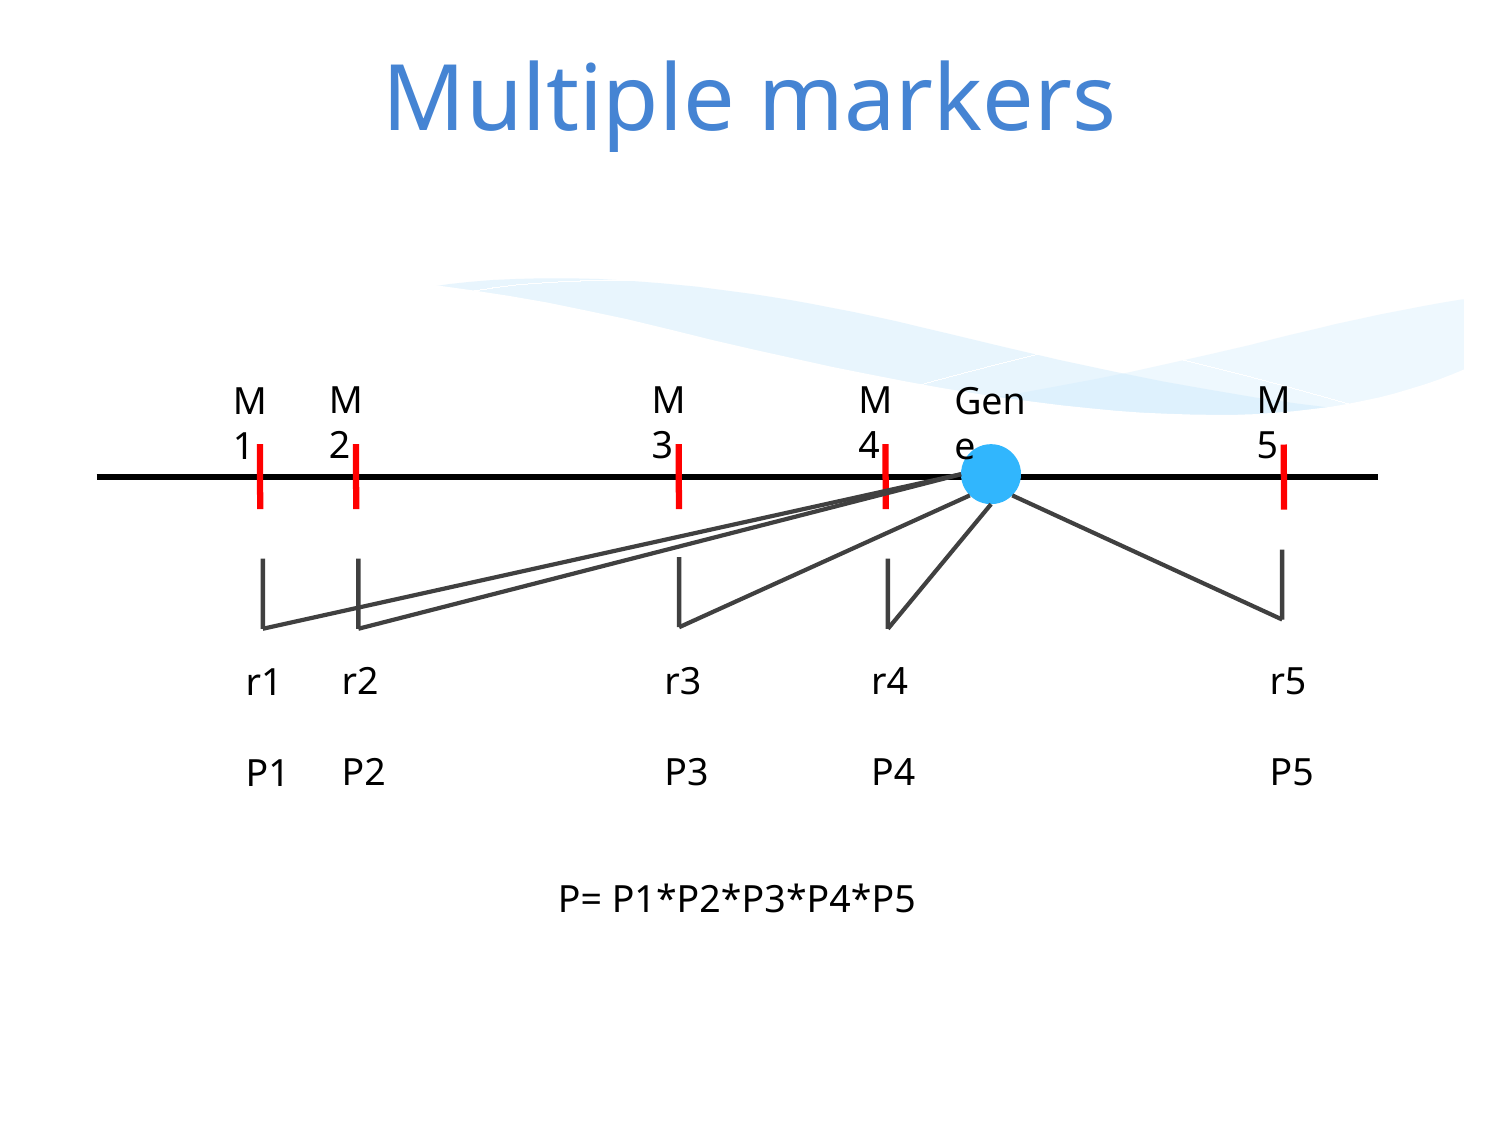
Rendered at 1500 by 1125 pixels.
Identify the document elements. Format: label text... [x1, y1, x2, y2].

text_box r1 [230, 650, 315, 711]
text_box P2 [326, 740, 411, 800]
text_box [358, 473, 962, 547]
title Multiple markers [75, 0, 1425, 188]
text_box P4 [856, 740, 940, 800]
text_box r2 [326, 649, 411, 710]
text_box M4 [843, 368, 928, 471]
text_box M5 [1241, 368, 1326, 474]
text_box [1011, 495, 1283, 547]
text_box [887, 503, 992, 547]
text_box P= P1*P2*P3*P4*P5 [474, 867, 1000, 928]
text_box P1 [230, 741, 315, 801]
text_box M3 [636, 368, 721, 471]
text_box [260, 549, 1285, 630]
text_box P3 [649, 740, 734, 800]
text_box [262, 473, 357, 547]
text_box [678, 495, 971, 547]
text_box r5 [1254, 649, 1339, 710]
text_box Gene [939, 369, 1056, 474]
text_box M1 [218, 369, 302, 474]
text_box r3 [649, 649, 734, 710]
text_box r4 [856, 649, 940, 710]
text_box M2 [314, 368, 398, 472]
text_box P5 [1254, 740, 1339, 800]
text_box [968, 485, 1021, 506]
